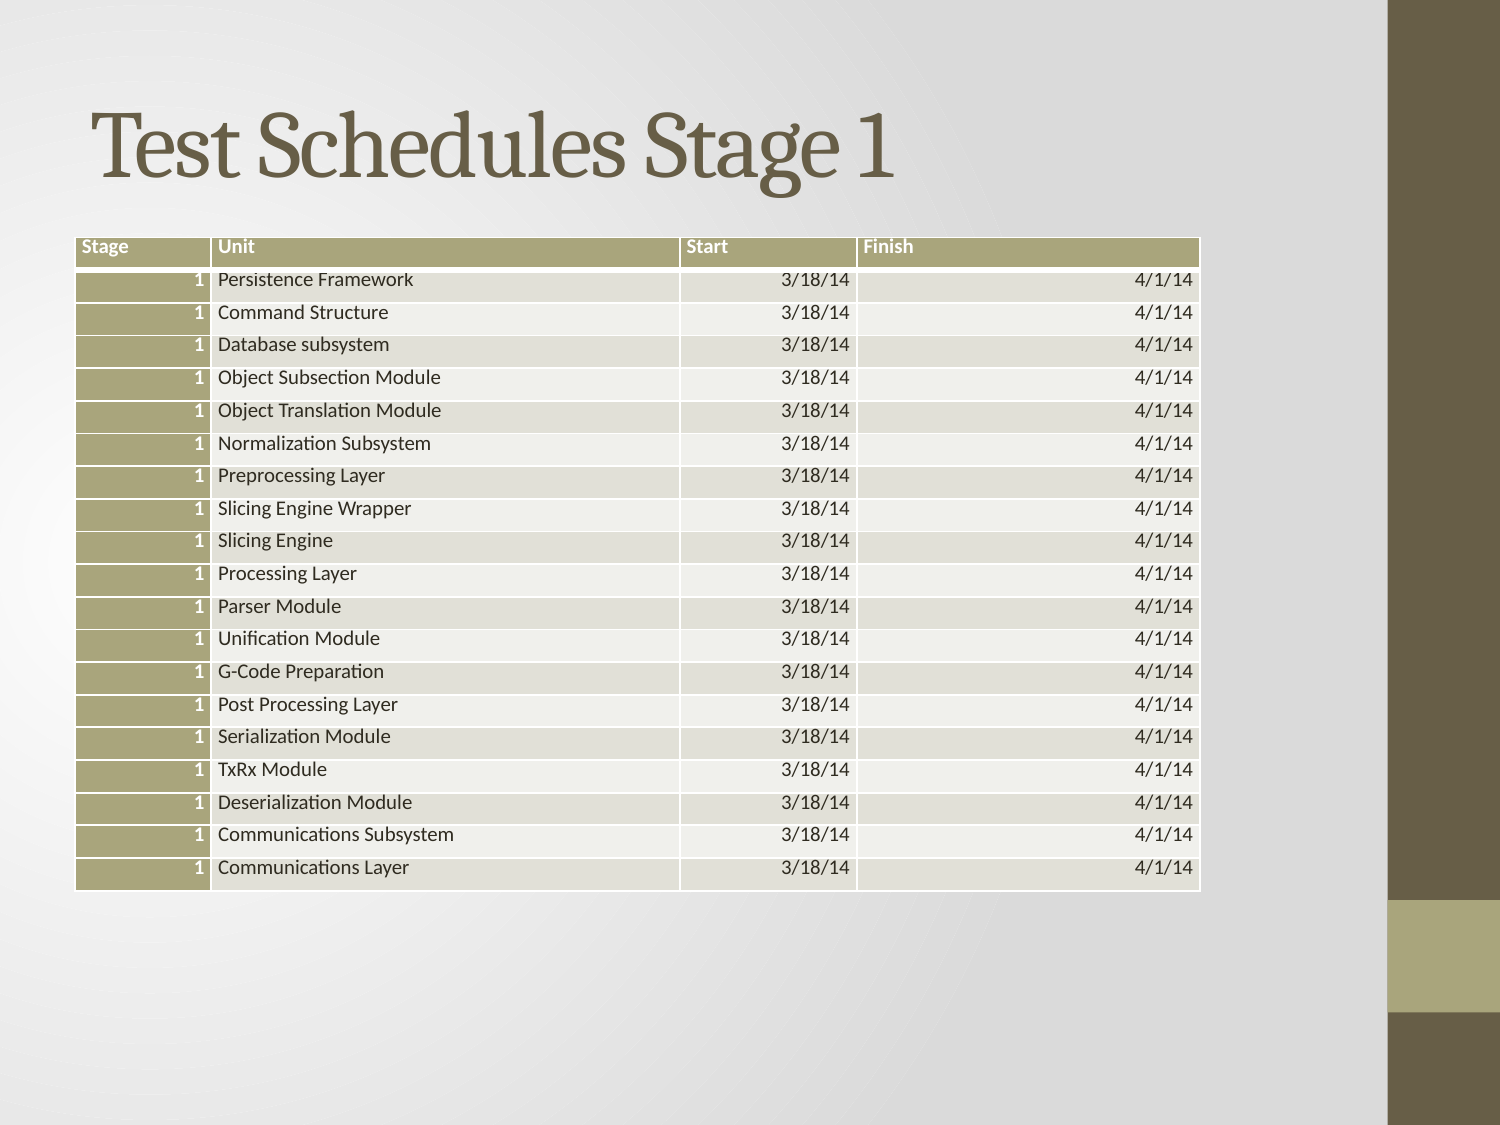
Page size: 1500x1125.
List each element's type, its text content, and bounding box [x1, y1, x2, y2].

table_cell 4/1/14 [858, 728, 1199, 759]
table_cell Post Processing Layer [212, 696, 679, 726]
table_cell 4/1/14 [858, 794, 1199, 824]
table_cell G-Code Preparation [212, 663, 679, 694]
table_cell Slicing Engine [212, 532, 679, 563]
table_cell 3/18/14 [681, 728, 856, 759]
table_cell 4/1/14 [858, 273, 1199, 302]
table_cell Processing Layer [212, 565, 679, 596]
table_cell Serialization Module [212, 728, 679, 759]
table_cell 4/1/14 [858, 369, 1199, 400]
table_cell 3/18/14 [681, 663, 856, 694]
table_cell 3/18/14 [681, 500, 856, 531]
table_cell 3/18/14 [681, 630, 856, 661]
table_cell 1 [76, 336, 210, 367]
table_cell 1 [76, 598, 210, 629]
table_cell 3/18/14 [681, 794, 856, 824]
table_cell 4/1/14 [858, 859, 1199, 890]
table_cell Persistence Framework [212, 273, 679, 302]
table_cell 3/18/14 [681, 369, 856, 400]
table_cell 4/1/14 [858, 826, 1199, 857]
table_cell 1 [76, 369, 210, 400]
table_header Unit [212, 238, 679, 267]
table_cell 3/18/14 [681, 696, 856, 726]
table_cell 4/1/14 [858, 336, 1199, 367]
table_cell Object Subsection Module [212, 369, 679, 400]
table_cell 4/1/14 [858, 434, 1199, 465]
table_cell 1 [76, 859, 210, 890]
table_cell 3/18/14 [681, 304, 856, 335]
table_cell TxRx Module [212, 761, 679, 792]
table_cell 1 [76, 696, 210, 726]
table_cell Communications Subsystem [212, 826, 679, 857]
table_cell 4/1/14 [858, 500, 1199, 531]
table_cell Database subsystem [212, 336, 679, 367]
table_cell 1 [76, 500, 210, 531]
table_cell 1 [76, 402, 210, 433]
table_cell 3/18/14 [681, 532, 856, 563]
table_cell 4/1/14 [858, 663, 1199, 694]
table_cell 1 [76, 304, 210, 335]
table_cell 3/18/14 [681, 336, 856, 367]
table_cell 3/18/14 [681, 467, 856, 498]
table_cell 4/1/14 [858, 532, 1199, 563]
table_cell 4/1/14 [858, 402, 1199, 433]
table_cell Command Structure [212, 304, 679, 335]
table_cell 4/1/14 [858, 565, 1199, 596]
table_cell Preprocessing Layer [212, 467, 679, 498]
title Test Schedules Stage 1 [75, 45, 1325, 233]
table_cell 1 [76, 794, 210, 824]
table_cell Object Translation Module [212, 402, 679, 433]
table_header Finish [858, 238, 1199, 267]
table_cell 3/18/14 [681, 761, 856, 792]
table_cell 4/1/14 [858, 630, 1199, 661]
table_cell 4/1/14 [858, 467, 1199, 498]
table_cell 1 [76, 532, 210, 563]
table_cell 1 [76, 630, 210, 661]
table_cell Communications Layer [212, 859, 679, 890]
table_cell 4/1/14 [858, 304, 1199, 335]
table_cell 1 [76, 728, 210, 759]
table_cell 3/18/14 [681, 565, 856, 596]
table_cell 1 [76, 761, 210, 792]
table_cell 1 [76, 826, 210, 857]
table_cell 3/18/14 [681, 273, 856, 302]
table_cell 1 [76, 273, 210, 302]
table_header Start [681, 238, 856, 267]
table_cell Parser Module [212, 598, 679, 629]
table_cell 3/18/14 [681, 402, 856, 433]
table_cell 1 [76, 467, 210, 498]
table_cell Normalization Subsystem [212, 434, 679, 465]
table_cell Unification Module [212, 630, 679, 661]
table_cell 1 [76, 434, 210, 465]
table_cell 4/1/14 [858, 598, 1199, 629]
table_cell 3/18/14 [681, 859, 856, 890]
table_cell Deserialization Module [212, 794, 679, 824]
table_header Stage [76, 238, 210, 267]
table_cell 3/18/14 [681, 826, 856, 857]
table_cell 3/18/14 [681, 434, 856, 465]
table_cell 1 [76, 663, 210, 694]
table_cell 1 [76, 565, 210, 596]
table_cell 3/18/14 [681, 598, 856, 629]
table_cell 4/1/14 [858, 696, 1199, 726]
table_cell 4/1/14 [858, 761, 1199, 792]
table_cell Slicing Engine Wrapper [212, 500, 679, 531]
